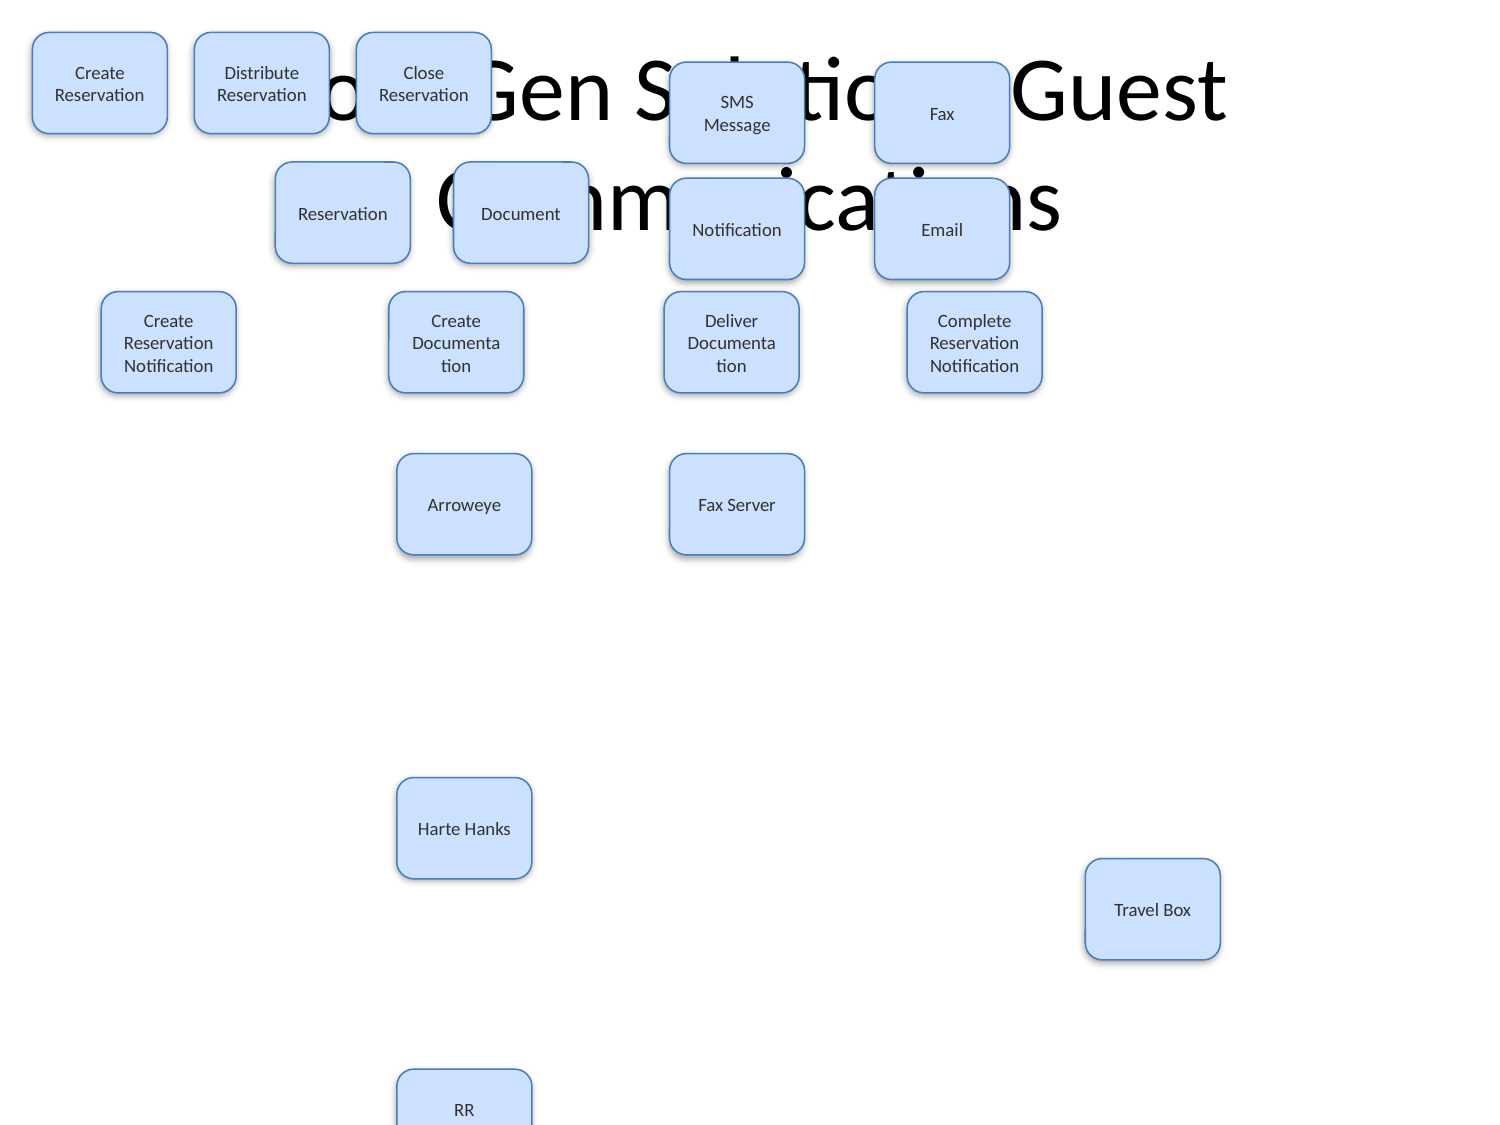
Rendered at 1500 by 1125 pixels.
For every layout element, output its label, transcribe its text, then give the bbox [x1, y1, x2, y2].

text_box Travel Box [1084, 857, 1222, 961]
text_box Document [452, 161, 590, 265]
text_box Create Reservation [31, 31, 169, 135]
title CodeGen Solution - Guest Communications [75, 45, 1425, 233]
text_box Fax [873, 61, 1011, 165]
text_box Fax Server [668, 452, 806, 556]
text_box Harte Hanks [396, 776, 533, 880]
text_box Notification [668, 177, 806, 281]
text_box Arroweye [396, 452, 533, 556]
text_box Create Reservation Notification [100, 290, 237, 394]
text_box Close Reservation [355, 31, 493, 135]
text_box Deliver Documentation [663, 290, 800, 394]
text_box Email [873, 177, 1011, 281]
text_box Reservation [274, 161, 412, 265]
text_box SMS Message [668, 61, 806, 165]
text_box Complete Reservation Notification [906, 290, 1043, 394]
text_box RR Donnelley [396, 1068, 533, 1125]
text_box Distribute Reservation [193, 31, 331, 135]
text_box Create Documentation [387, 290, 525, 394]
